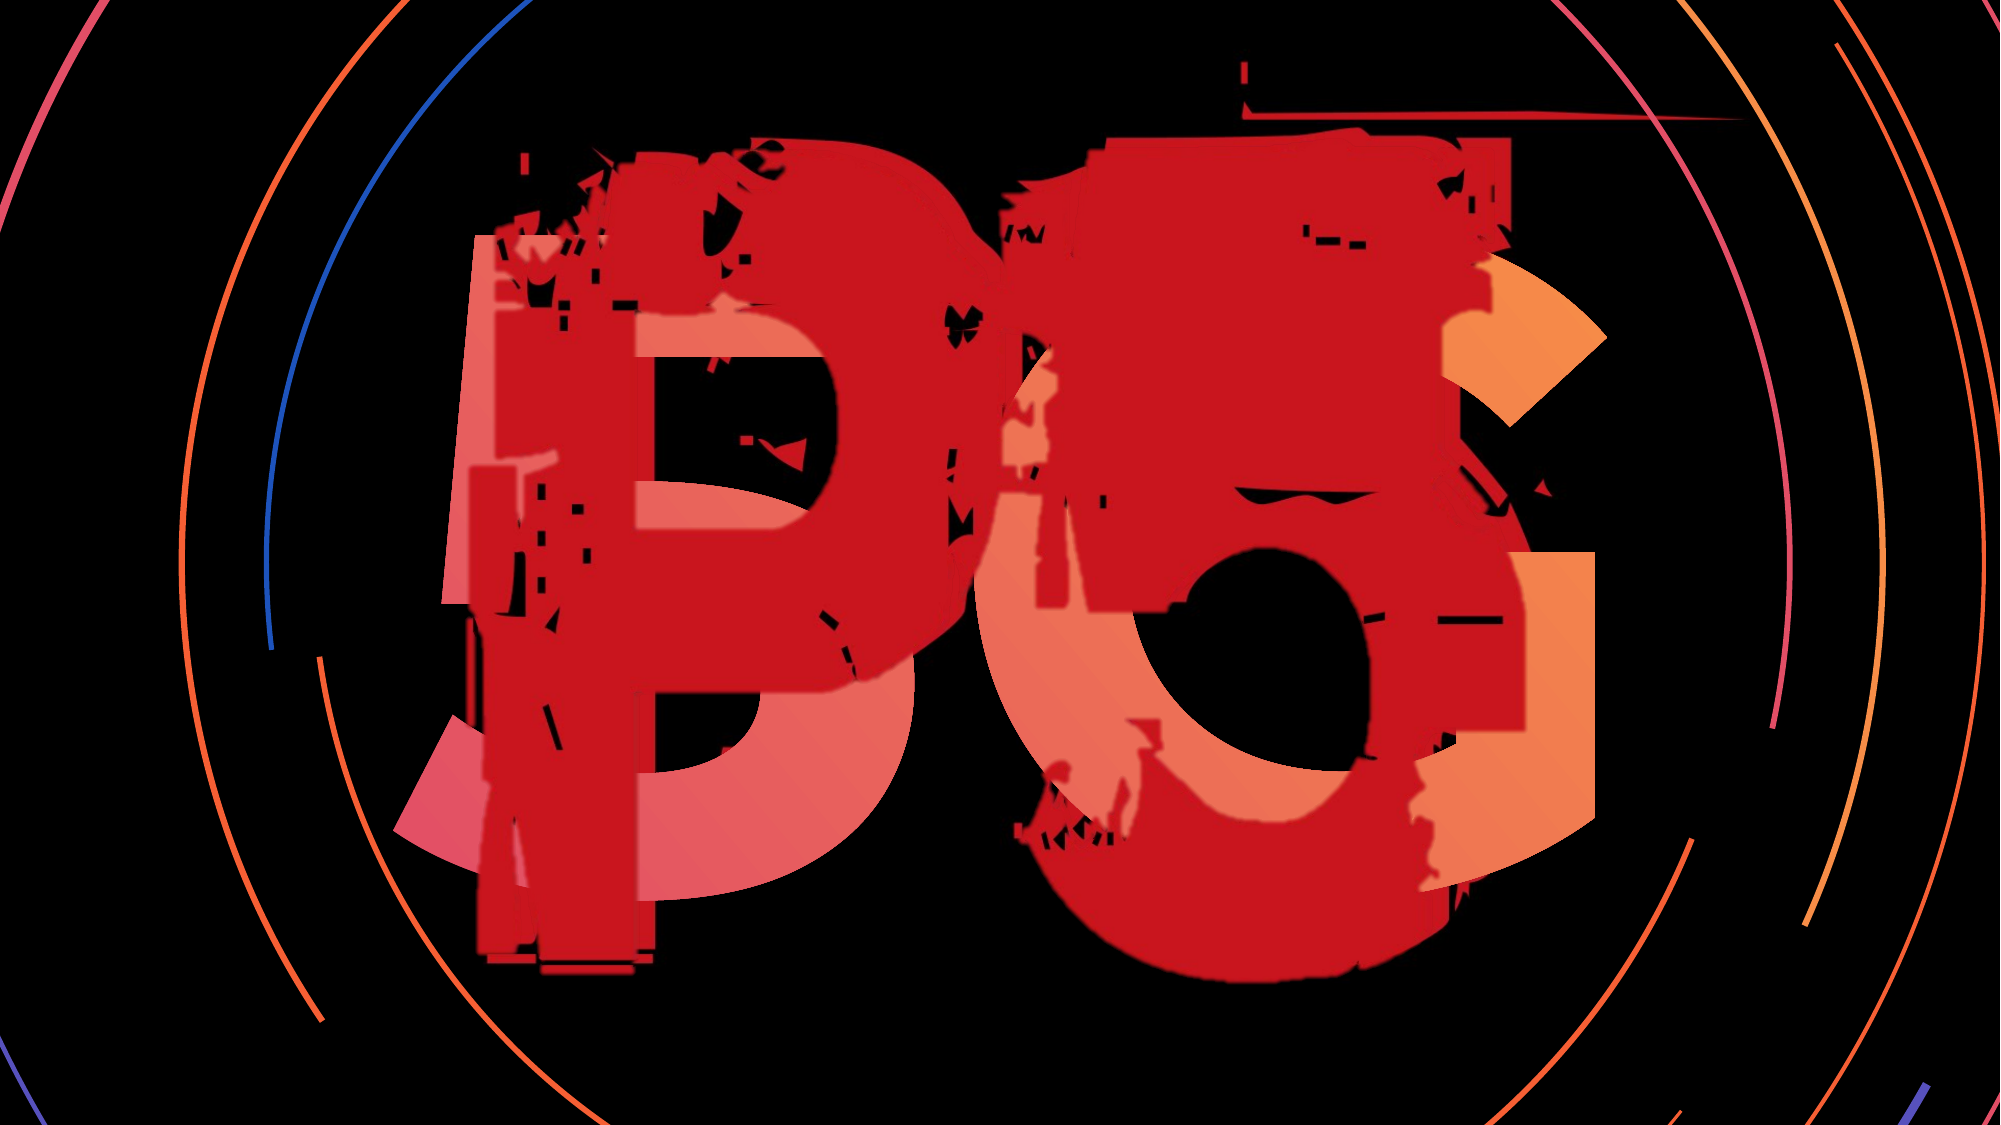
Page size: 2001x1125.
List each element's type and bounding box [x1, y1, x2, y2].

picture [0, 10, 1981, 1125]
text_box [0, 0, 2000, 1125]
